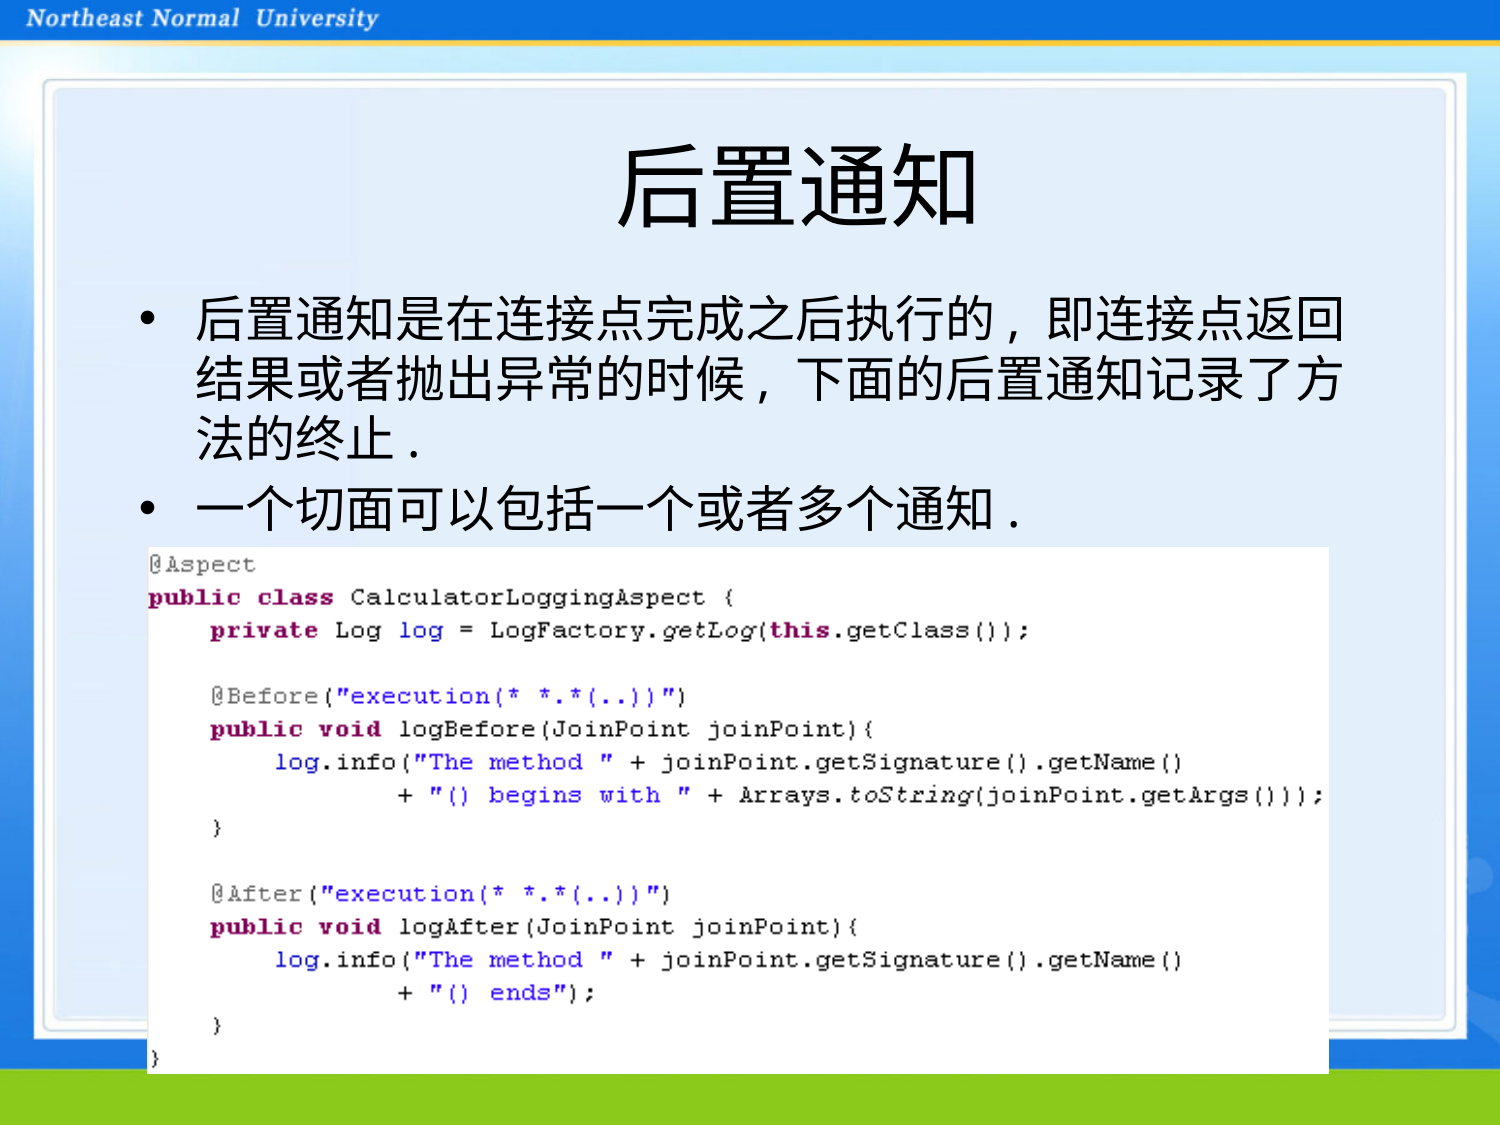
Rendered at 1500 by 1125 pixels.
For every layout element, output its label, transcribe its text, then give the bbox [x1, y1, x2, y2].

list 后置通知是在连接点完成之后执行的, 即连接点返回结果或者抛出异常的时候, 下面的后置通知记录了方法的终止. 一个切面可以包括一个或者多个通知. [123, 279, 1387, 560]
title 后置通知 [123, 113, 1474, 255]
picture [0, 0, 1500, 1125]
